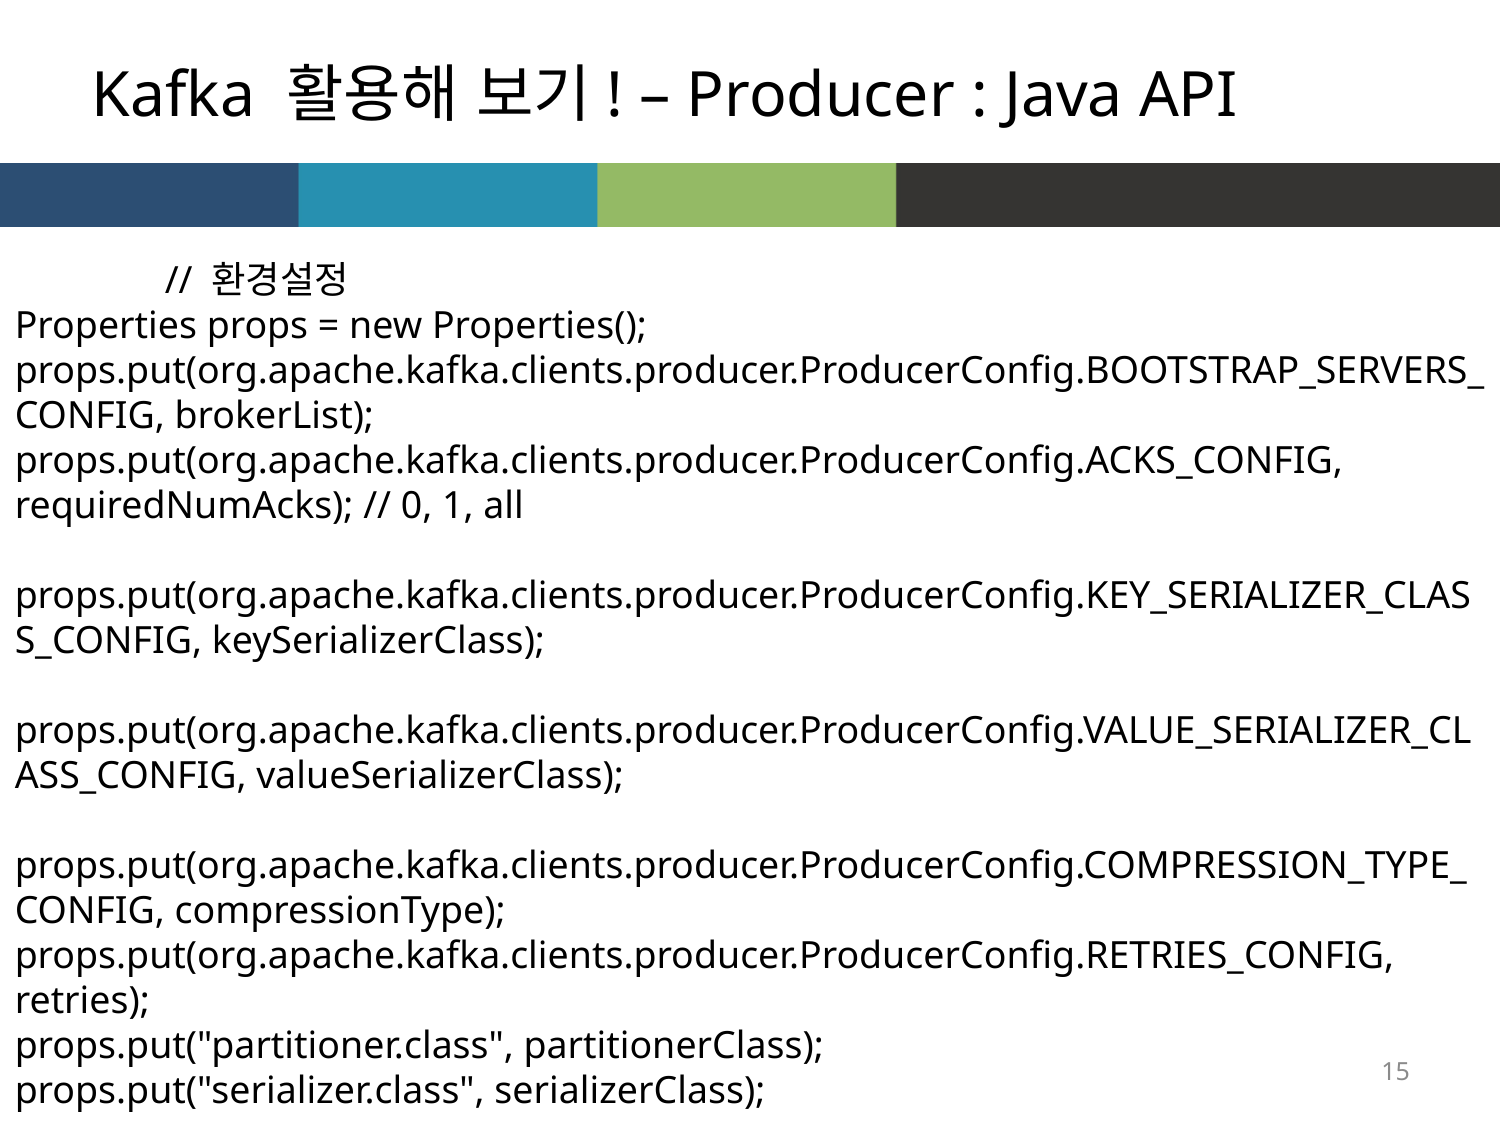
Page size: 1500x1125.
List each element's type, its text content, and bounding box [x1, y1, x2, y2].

picture [0, 162, 1500, 227]
text_box // 환경설정 Properties props = new Properties(); props.put(org.apache.kafka.clients.producer.ProducerConfig.BOOTSTRAP_SERVERS_CONFIG, brokerList); props.put(org.apache.kafka.clients.producer.ProducerConfig.ACKS_CONFIG, requiredNumAcks); // 0, 1, all props.put(org.apache.kafka.clients.producer.ProducerConfig.KEY_SERIALIZER_CLASS_CONFIG, keySerializerClass); props.put(org.apache.kafka.clients.producer.ProducerConfig.VALUE_SERIALIZER_CLASS_CONFIG, valueSerializerClass); props.put(org.apache.kafka.clients.producer.ProducerConfig.COMPRESSION_TYPE_CONFIG, compressionType); props.put(org.apache.kafka.clients.producer.ProducerConfig.RETRIES_CONFIG, retries); props.put("partitioner.class", partitionerClass); props.put("serializer.class", serializerClass); [0, 248, 1500, 1118]
text_box Kafka 활용해 보기! – Producer : Java API [76, 46, 1447, 137]
